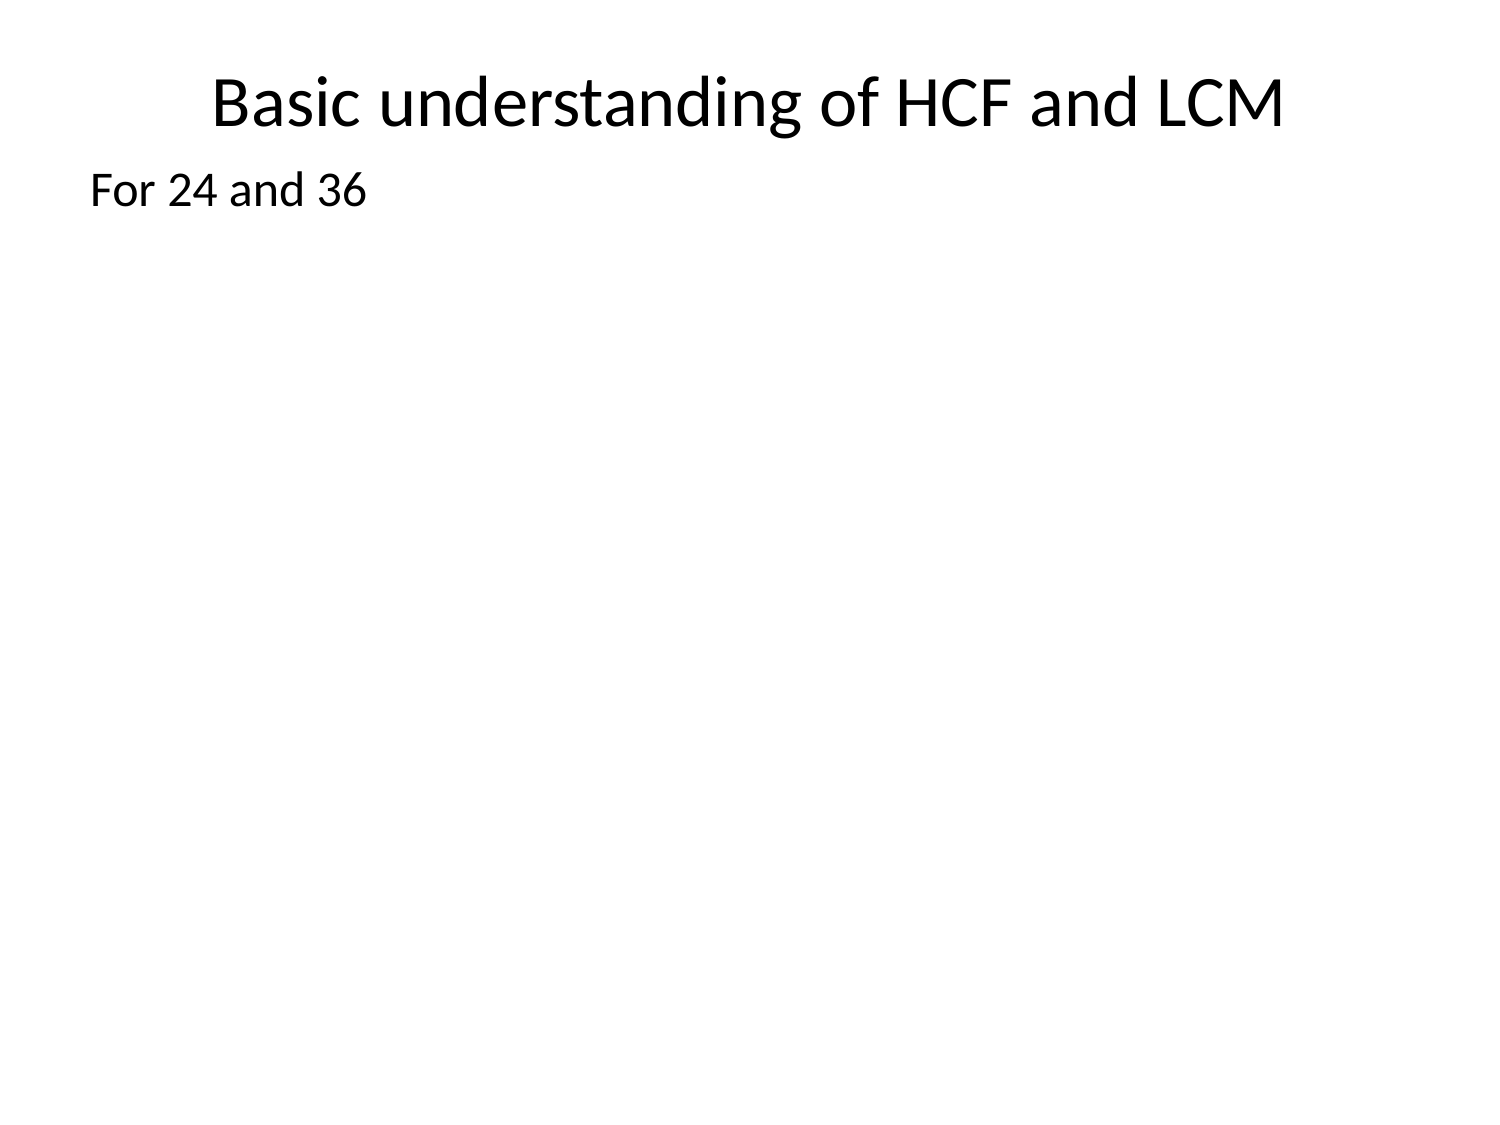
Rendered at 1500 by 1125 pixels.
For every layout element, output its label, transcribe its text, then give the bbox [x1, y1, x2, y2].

title Basic understanding of HCF and LCM [75, 45, 1425, 149]
list For 24 and 36 [75, 149, 1425, 1080]
